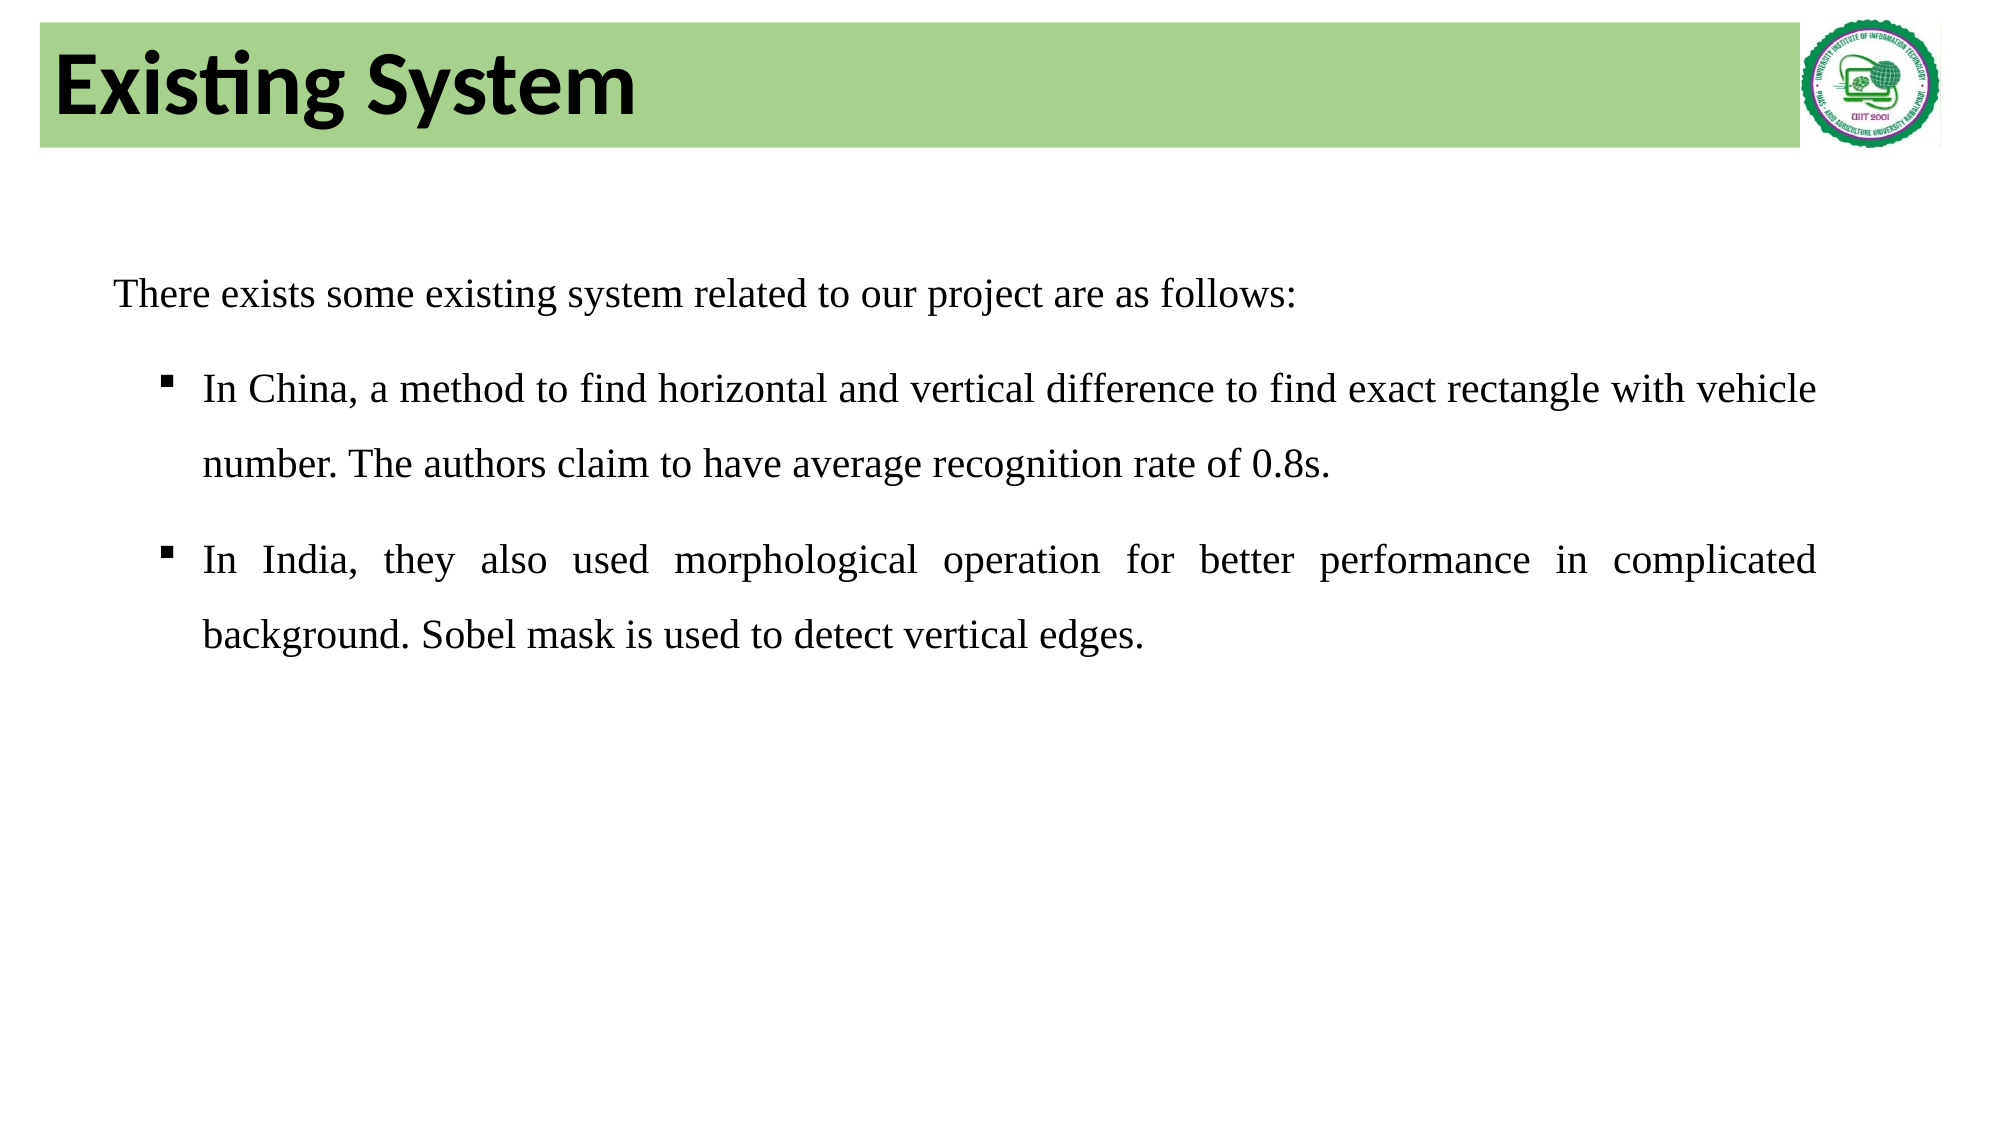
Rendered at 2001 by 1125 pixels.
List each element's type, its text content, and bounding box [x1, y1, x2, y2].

list There exists some existing system related to our project are as follows: In China, a method to find horizontal and vertical difference to find exact rectangle with vehicle number. The authors claim to have average recognition rate of 0.8s. In India, they also used morphological operation for better performance in complicated background. Sobel mask is used to detect vertical edges. [39, 232, 1834, 921]
picture [1799, 19, 1941, 148]
title Existing System [39, 22, 1799, 148]
